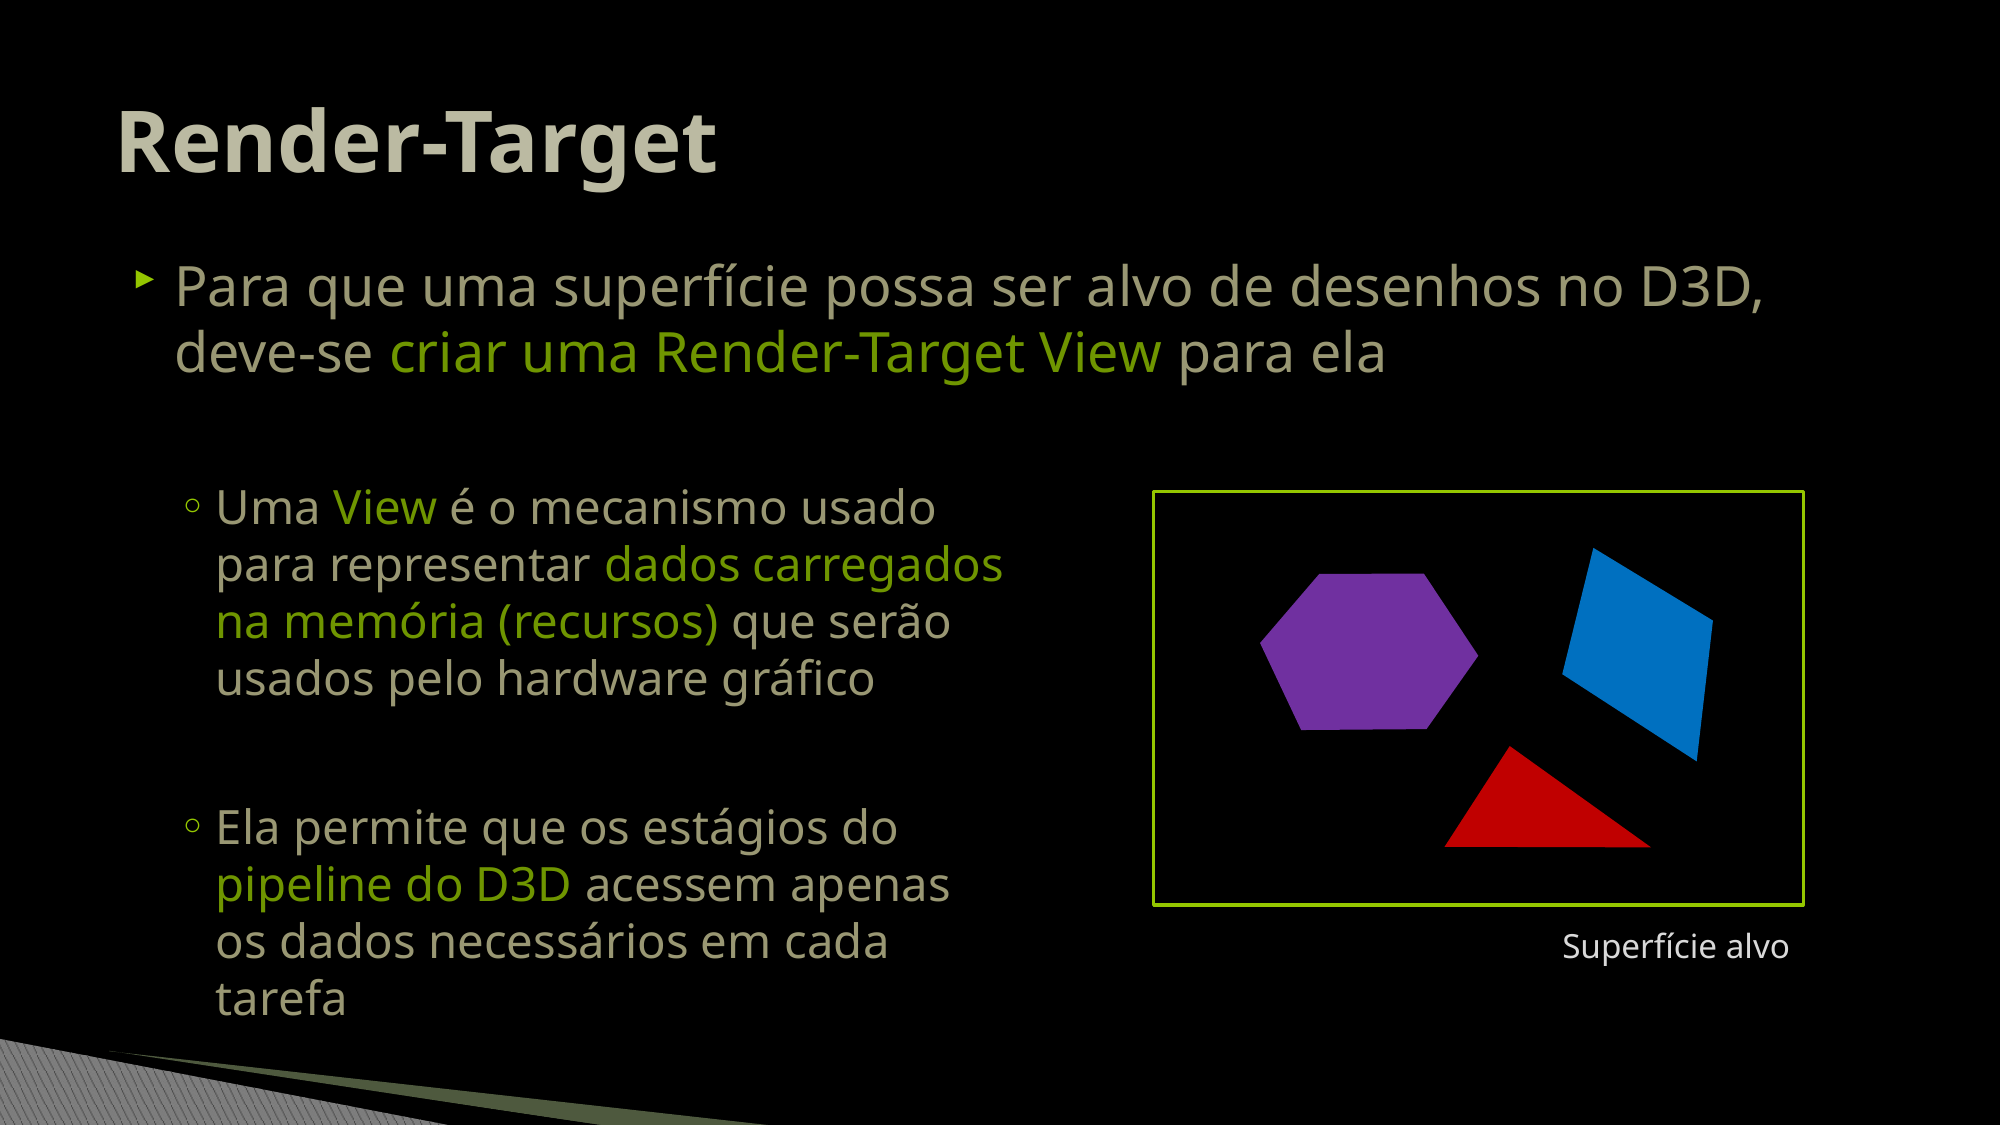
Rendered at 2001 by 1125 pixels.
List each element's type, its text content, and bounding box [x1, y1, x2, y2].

title Render-Target [99, 45, 1900, 233]
text_box Superfície alvo [1547, 917, 1806, 973]
picture [0, 1038, 449, 1125]
text_box [1153, 491, 1804, 906]
list Para que uma superfície possa ser alvo de desenhos no D3D, deve-se criar uma Render-Target View para ela Uma View é o mecanismo usado para representar dados carregados na memória (recursos) que serão usados pelo hardware gráfico Ela permite que os estágios do pipeline do D3D acessem apenas os dados necessários em cada tarefa [99, 243, 1900, 1035]
text_box [1443, 745, 1652, 849]
